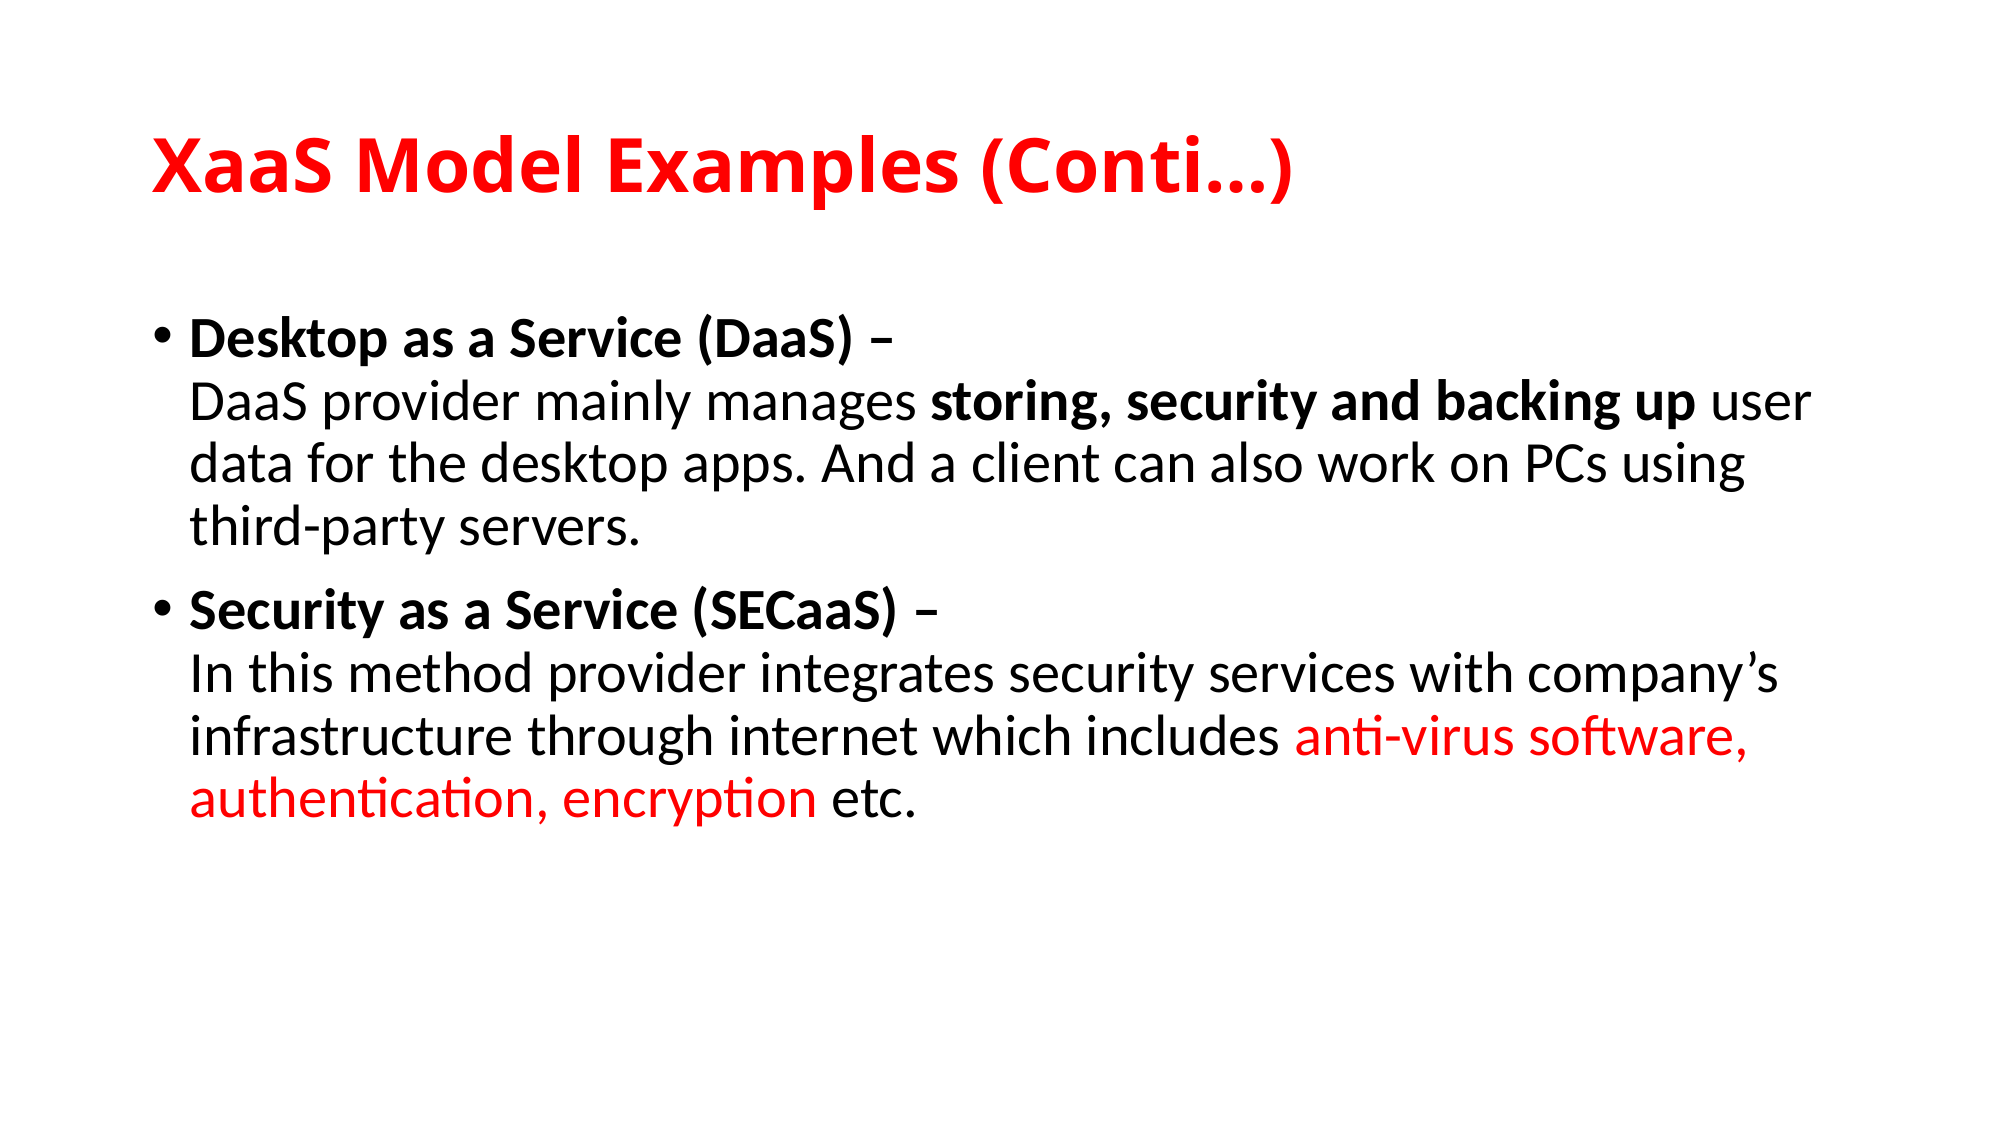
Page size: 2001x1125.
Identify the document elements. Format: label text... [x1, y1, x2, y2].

list Desktop as a Service (DaaS) – DaaS provider mainly manages storing, security and backing up user data for the desktop apps. And a client can also work on PCs using third-party servers. Security as a Service (SECaaS) – In this method provider integrates security services with company’s infrastructure through internet which includes anti-virus software, authentication, encryption etc. [137, 299, 1863, 1014]
title XaaS Model Examples (Conti…) [137, 59, 1863, 278]
